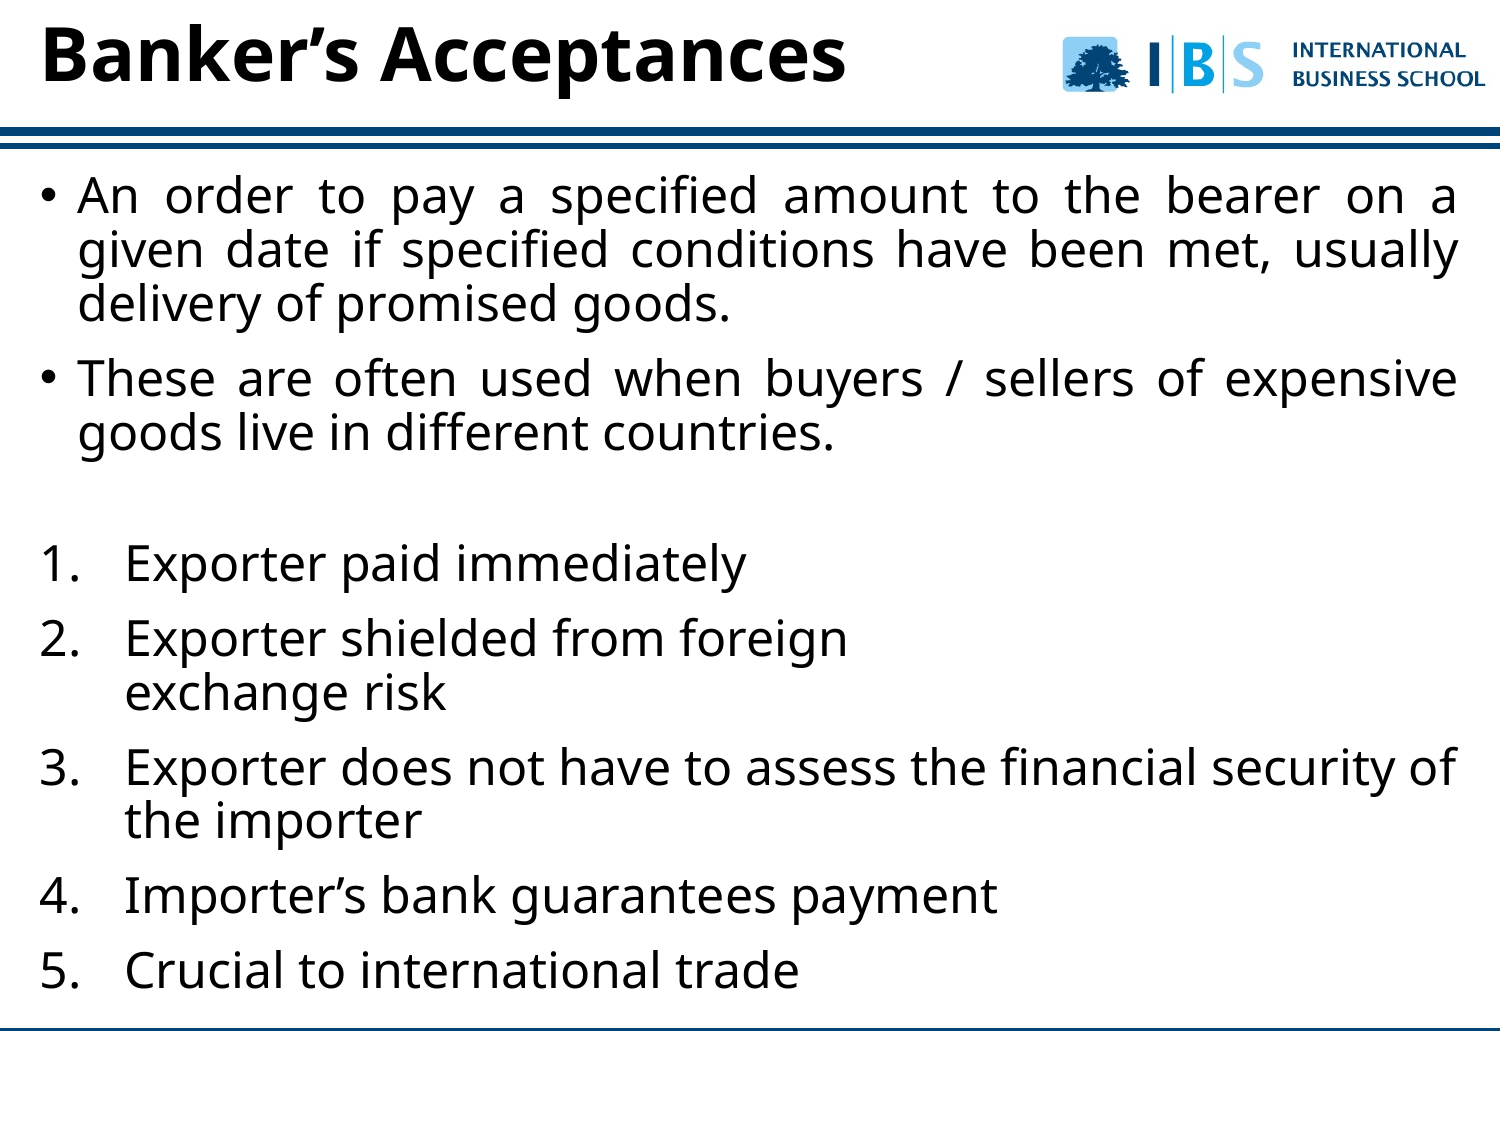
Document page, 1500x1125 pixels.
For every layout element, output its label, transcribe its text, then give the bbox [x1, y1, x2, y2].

title Banker’s Acceptances [24, 0, 1362, 116]
picture [1362, 26, 1495, 96]
list An order to pay a specified amount to the bearer on a given date if specified conditions have been met, usually delivery of promised goods. These are often used when buyers / sellers of expensive goods live in different countries. Exporter paid immediately Exporter shielded from foreign exchange risk Exporter does not have to assess the financial security of the importer Importer’s bank guarantees payment Crucial to international trade [24, 162, 1475, 1035]
